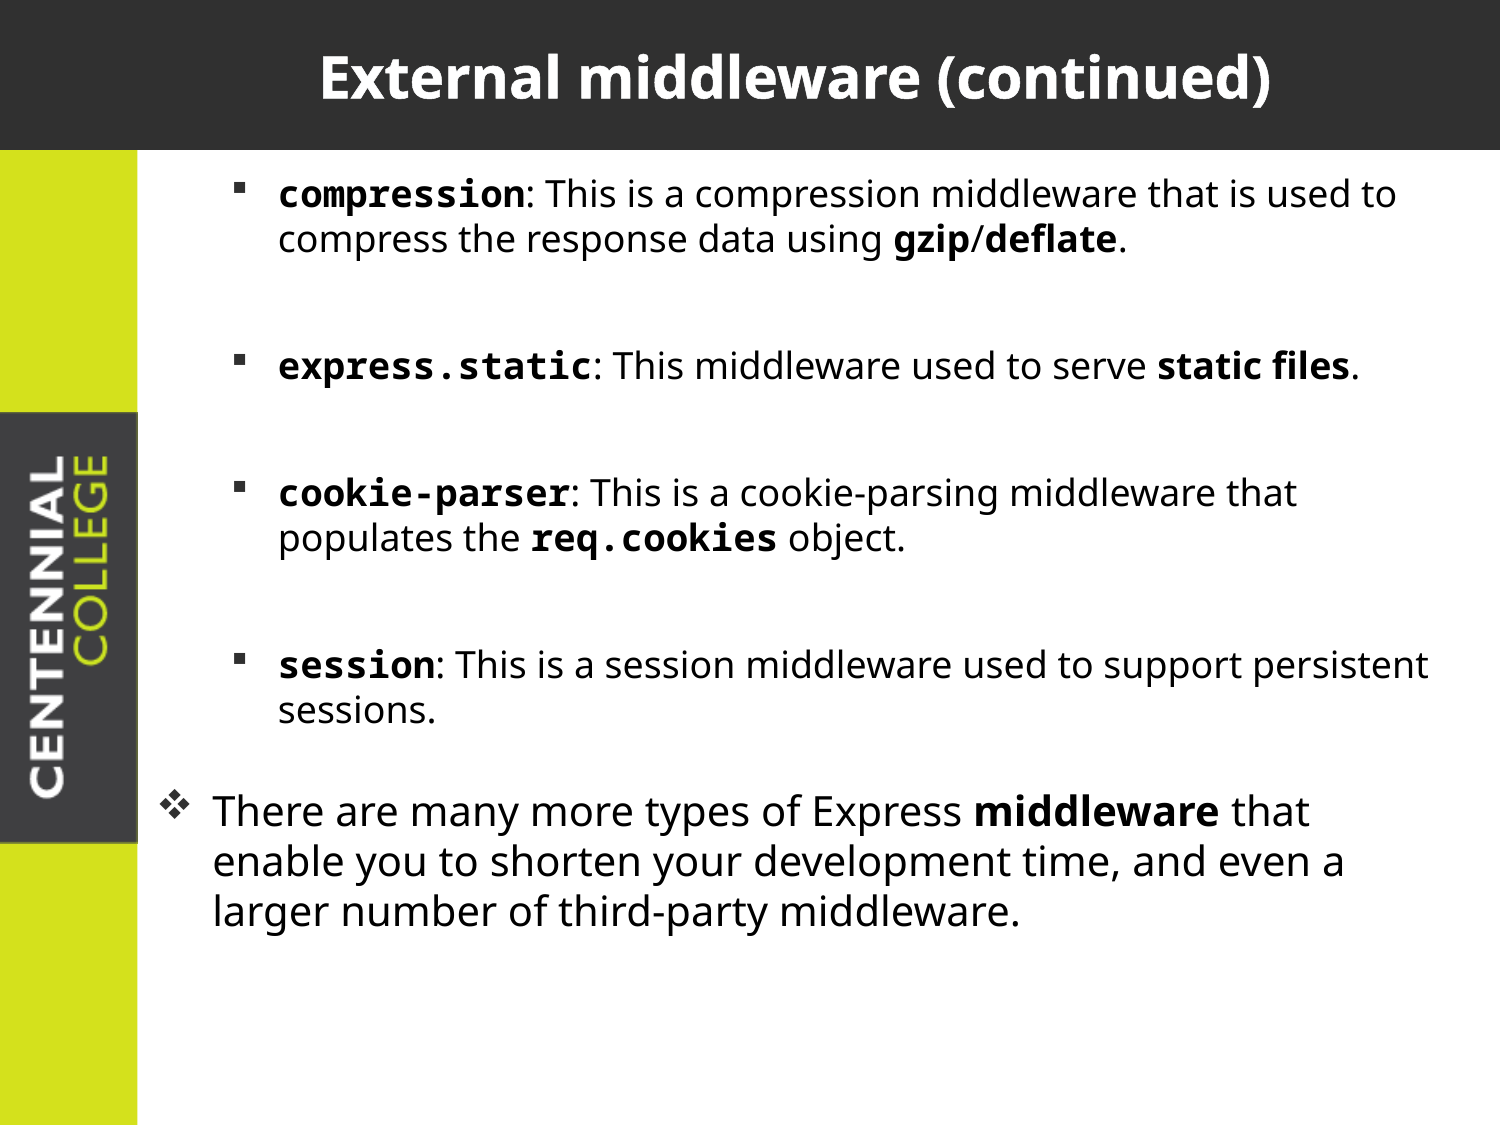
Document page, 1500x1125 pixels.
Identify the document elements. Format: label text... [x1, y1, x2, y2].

list compression: This is a compression middleware that is used to compress the response data using gzip/deflate. express.static: This middleware used to serve static files. cookie-parser: This is a cookie-parsing middleware that populates the req.cookies object. session: This is a session middleware used to support persistent sessions. There are many more types of Express middleware that enable you to shorten your development time, and even a larger number of third-party middleware. [141, 162, 1467, 1088]
picture [0, 412, 138, 844]
title External middleware (continued) [137, 0, 1467, 150]
